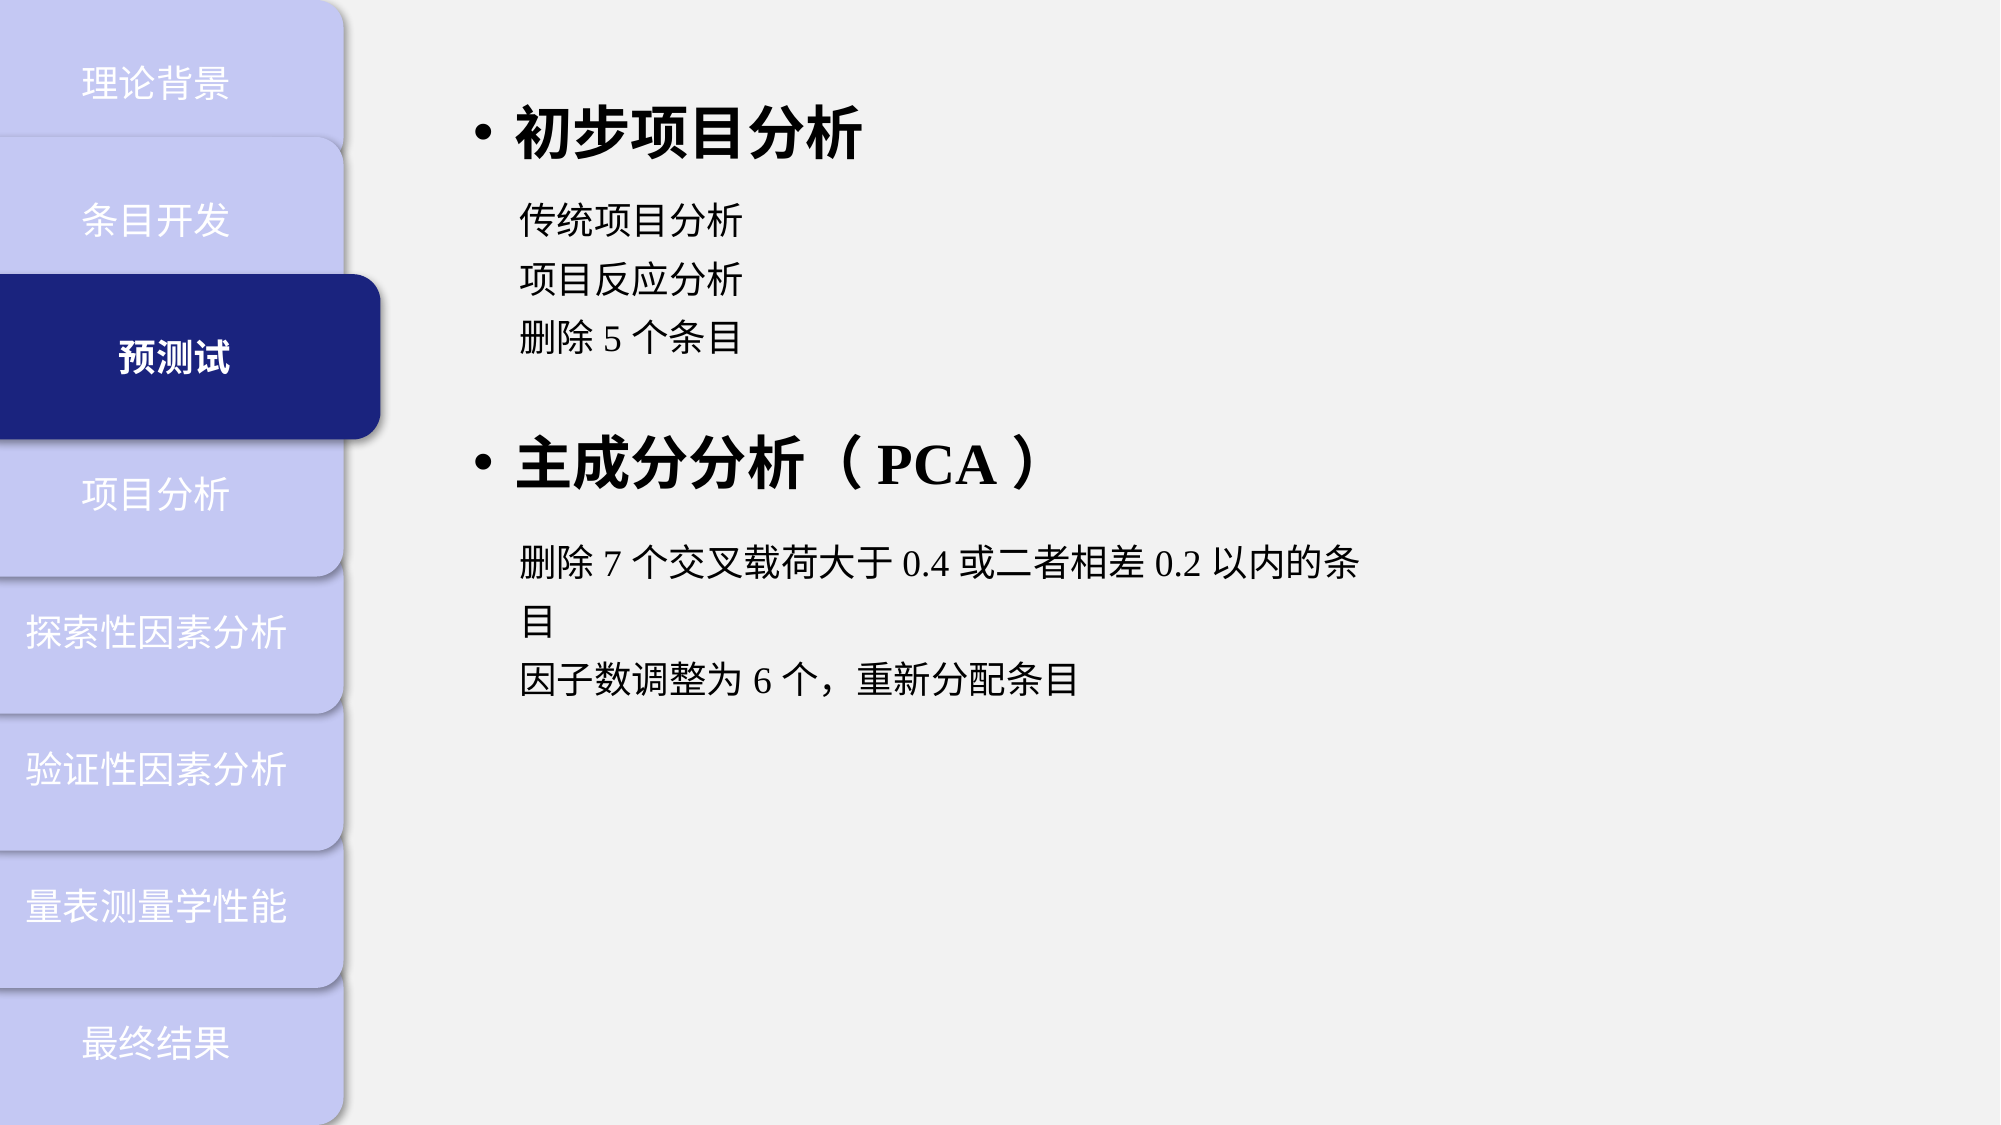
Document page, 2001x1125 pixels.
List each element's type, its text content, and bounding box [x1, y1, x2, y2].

text_box 探索性因素分析 [0, 576, 346, 716]
text_box 项目分析 [0, 451, 346, 579]
text_box 主成分分析（PCA） [424, 418, 1651, 504]
text_box 删除7个交叉载荷大于0.4或二者相差0.2以内的条目 因子数调整为6个，重新分配条目 [395, 518, 1414, 709]
text_box 初步项目分析 [424, 88, 1477, 314]
text_box 传统项目分析 项目反应分析 删除5个条目 [395, 176, 1414, 367]
text_box 量表测量学性能 [0, 850, 346, 990]
text_box 验证性因素分析 [0, 712, 346, 853]
text_box 理论背景 [0, 0, 346, 145]
text_box 条目开发 [0, 135, 346, 271]
text_box 预测试 [0, 272, 383, 442]
text_box 最终结果 [0, 988, 346, 1125]
